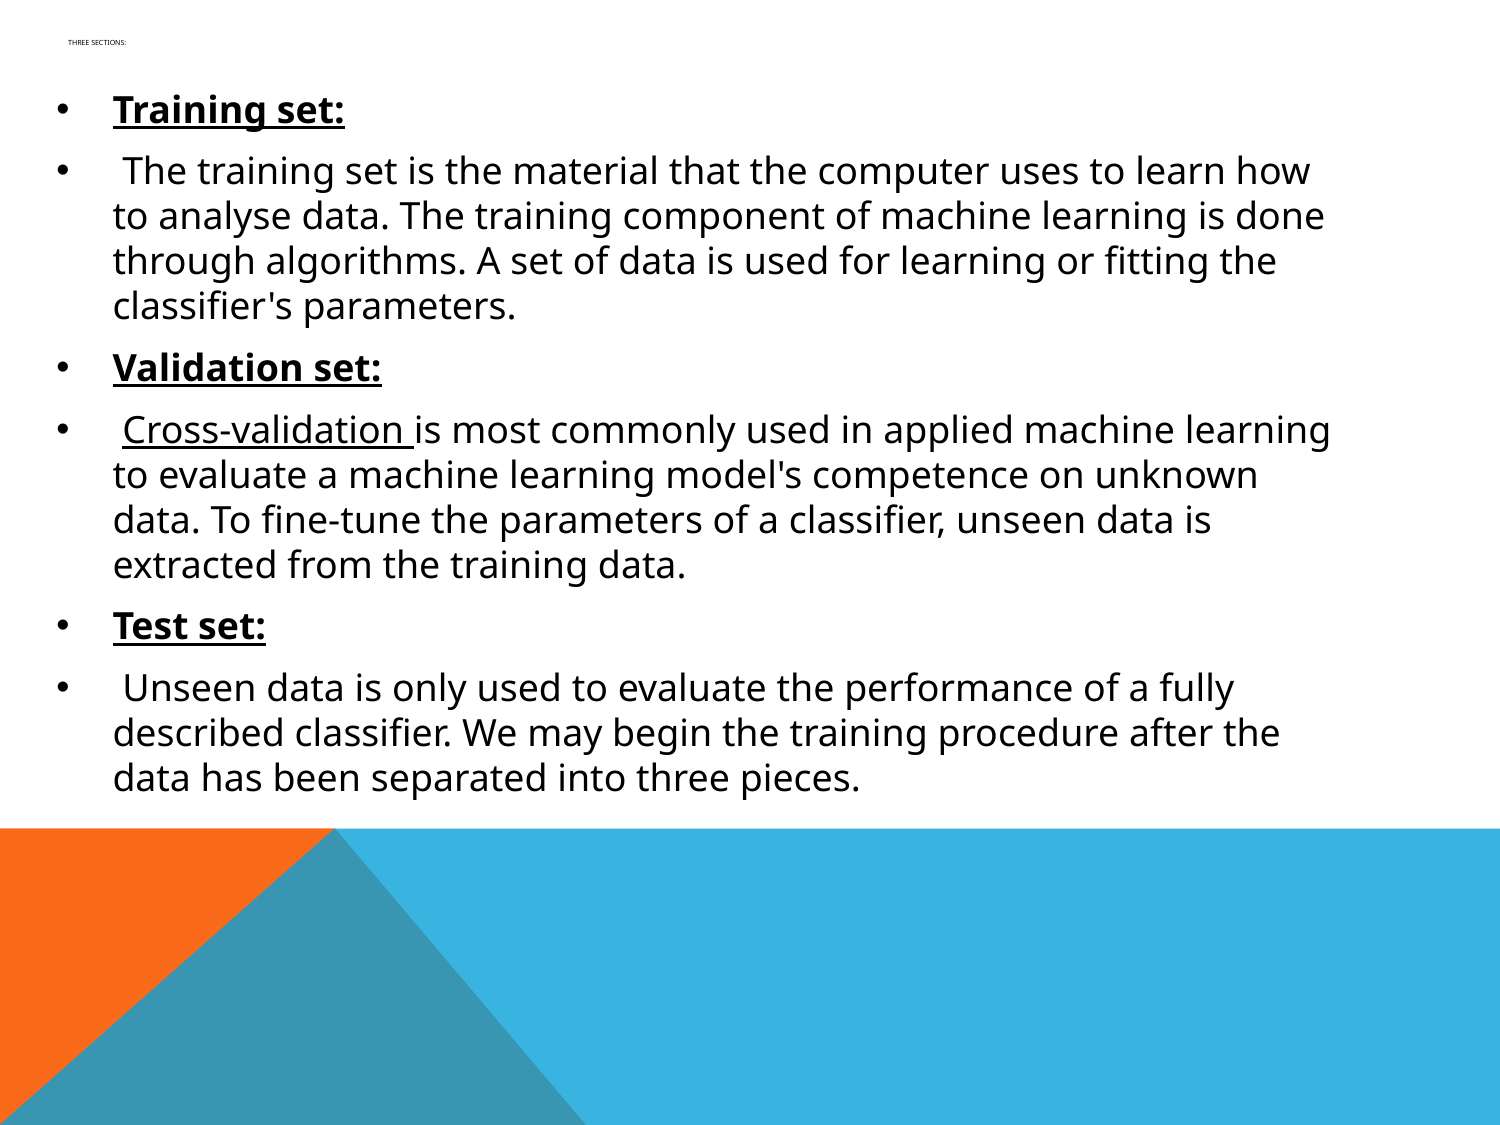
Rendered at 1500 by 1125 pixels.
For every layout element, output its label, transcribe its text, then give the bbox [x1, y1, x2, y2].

title three sections: [53, 30, 1369, 55]
list Training set: The training set is the material that the computer uses to learn how to analyse data. The training component of machine learning is done through algorithms. A set of data is used for learning or fitting the classifier's parameters. Validation set: Cross-validation is most commonly used in applied machine learning to evaluate a machine learning model's competence on unknown data. To fine-tune the parameters of a classifier, unseen data is extracted from the training data. Test set: Unseen data is only used to evaluate the performance of a fully described classifier. We may begin the training procedure after the data has been separated into three pieces. [41, 78, 1369, 823]
